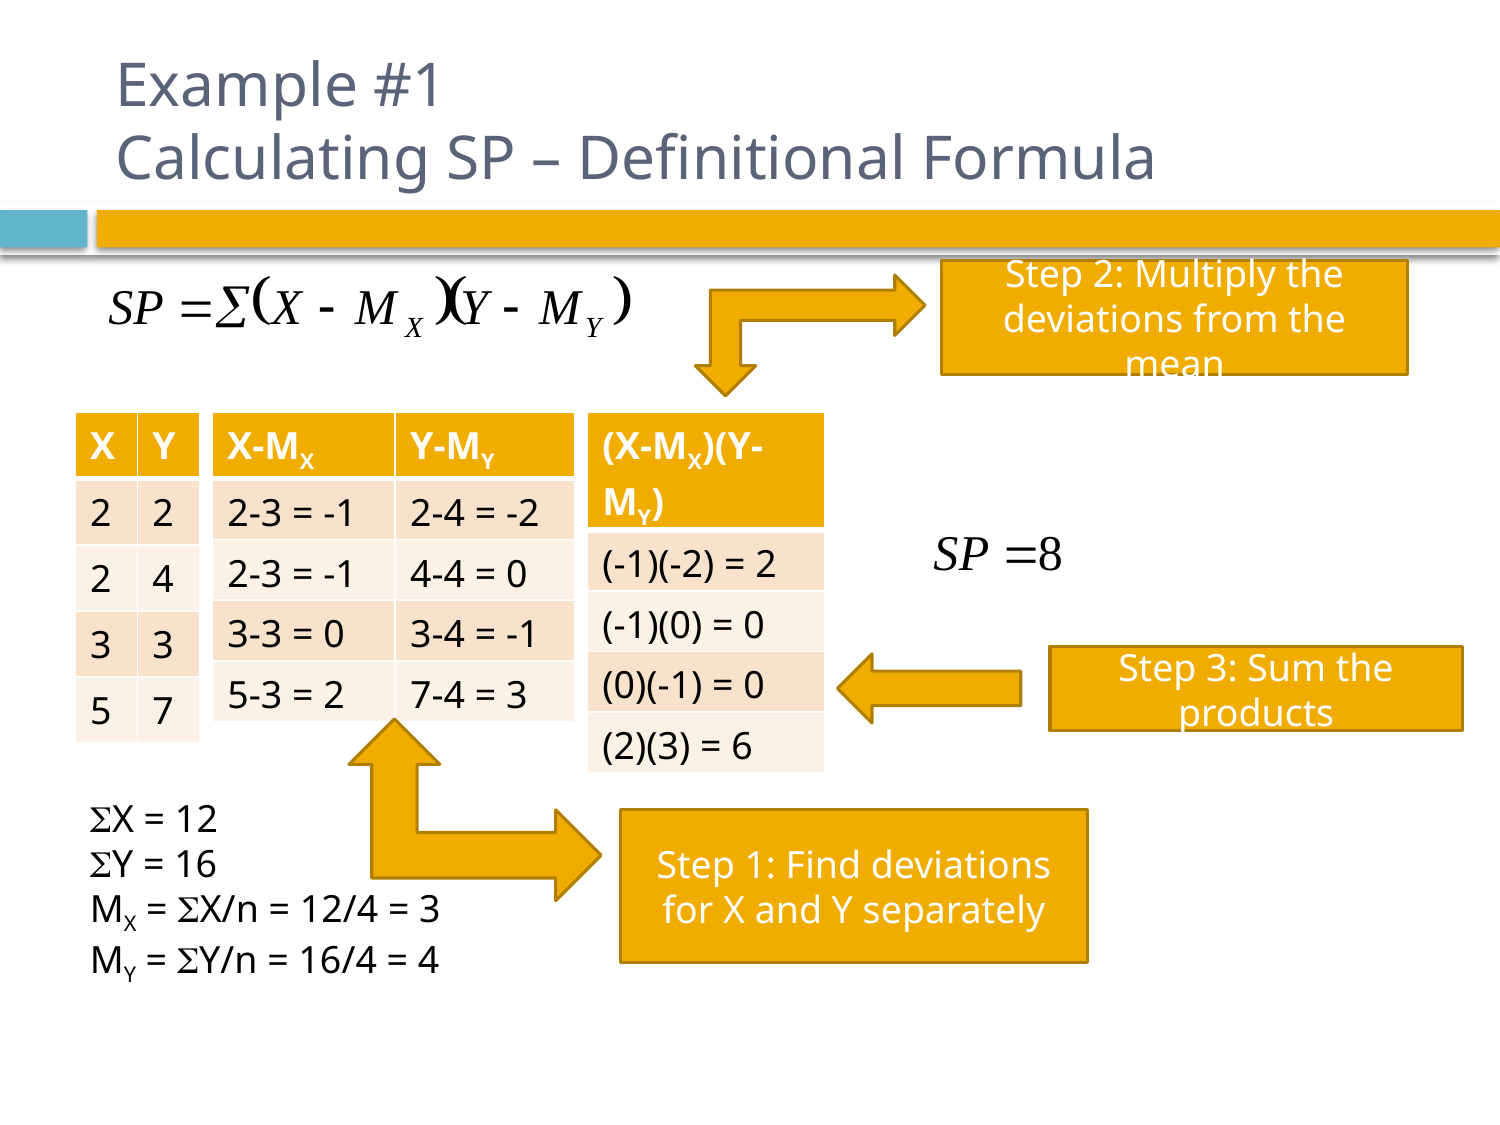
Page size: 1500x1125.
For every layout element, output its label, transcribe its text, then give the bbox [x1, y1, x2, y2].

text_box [99, 274, 634, 347]
text_box Step 3: Sum the products [1048, 645, 1464, 732]
table_cell 5 [76, 678, 137, 742]
table_cell 3-3 = 0 [213, 601, 394, 660]
text_box Step 1: Find deviations for X and Y separately [619, 808, 1089, 964]
table_cell (0)(-1) = 0 [588, 652, 824, 711]
table_cell 4 [138, 546, 199, 610]
table_header X-MX [213, 413, 394, 476]
table_cell 5-3 = 2 [213, 662, 394, 721]
table_header X [76, 413, 137, 476]
table_cell 3 [138, 612, 199, 676]
table_cell 7-4 = 3 [396, 662, 574, 721]
table_cell 2-4 = -2 [396, 481, 574, 539]
table_header Y-MY [396, 413, 574, 476]
text_box [836, 652, 1023, 725]
table_header Y [138, 413, 199, 476]
table_cell 7 [138, 678, 199, 742]
table_cell 3 [76, 612, 137, 676]
text_box [693, 273, 927, 397]
table_cell 2-3 = -1 [213, 481, 394, 539]
table_cell (-1)(0) = 0 [588, 592, 824, 651]
table_cell (2)(3) = 6 [588, 713, 824, 772]
table_cell 2 [76, 546, 137, 610]
text_box [347, 717, 603, 903]
table_header (X-MX)(Y-MY) [588, 413, 824, 527]
table_cell (-1)(-2) = 2 [588, 533, 824, 590]
table_cell 2 [138, 481, 199, 544]
table_cell 2 [76, 481, 137, 544]
table_cell 3-4 = -1 [396, 601, 574, 660]
table_cell 2-3 = -1 [213, 540, 394, 599]
table_cell 4-4 = 0 [396, 540, 574, 599]
title Example #1 Calculating SP – Definitional Formula [100, 37, 1438, 200]
text_box Step 2: Multiply the deviations from the mean [940, 259, 1409, 376]
text_box SX = 12 SY = 16 MX = SX/n = 12/4 = 3 MY = SY/n = 16/4 = 4 [75, 787, 475, 995]
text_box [924, 524, 1072, 584]
